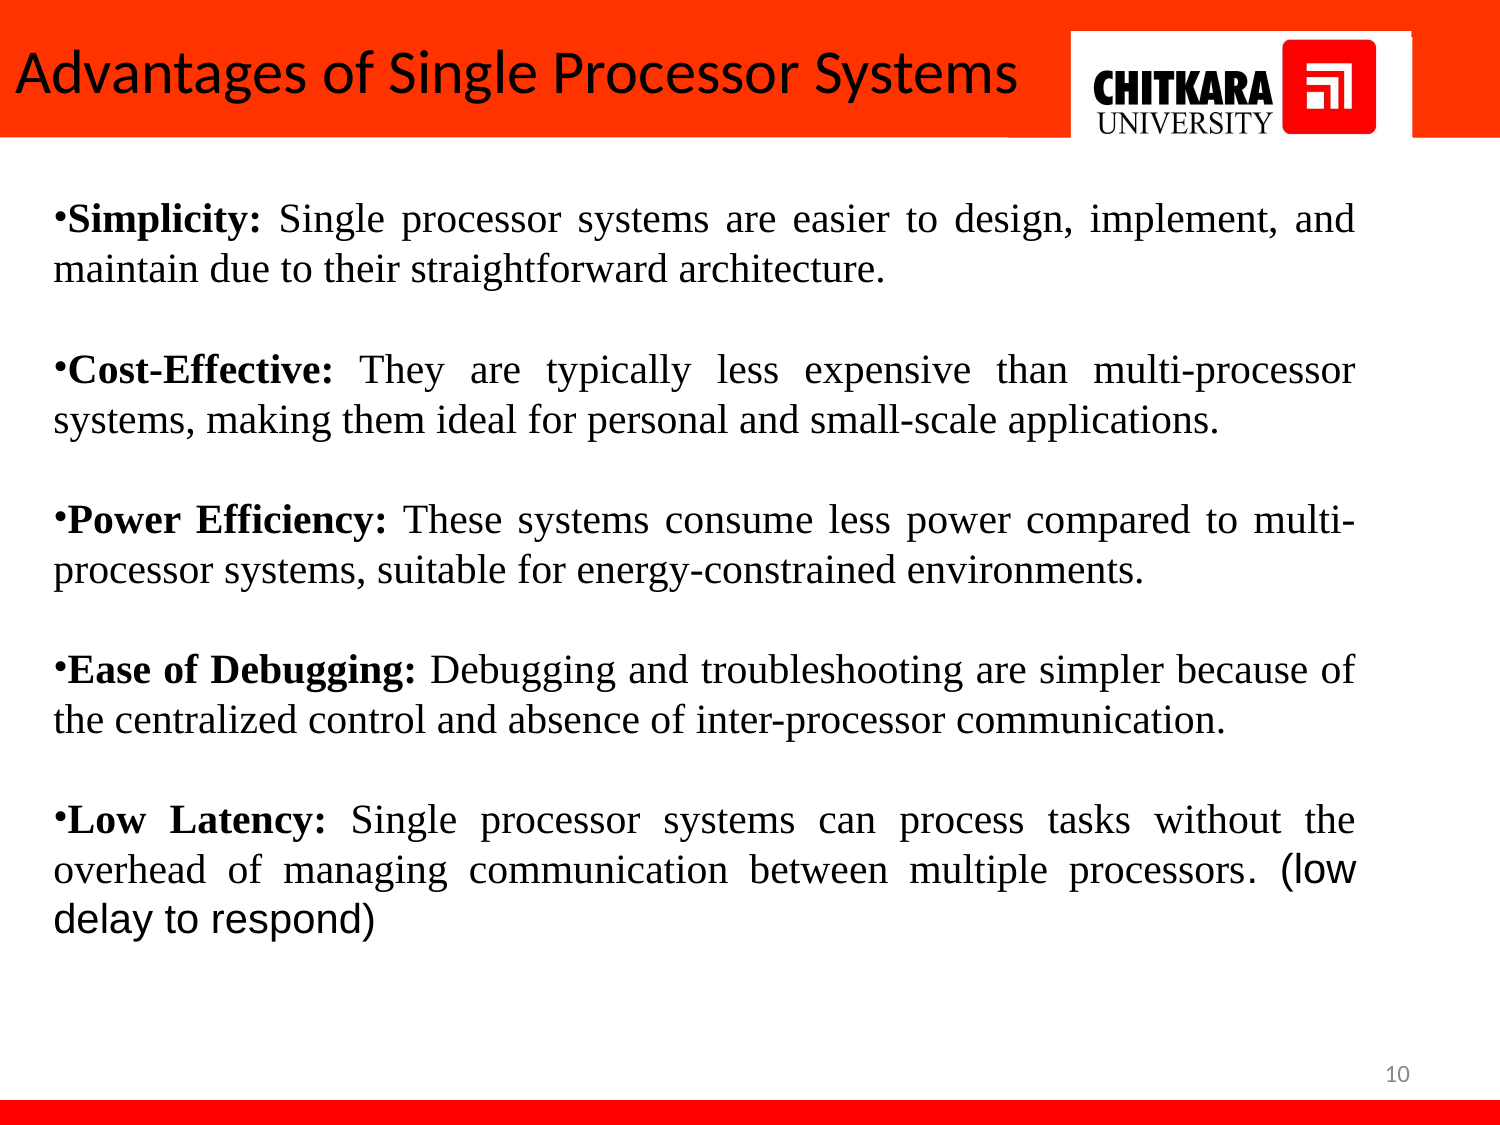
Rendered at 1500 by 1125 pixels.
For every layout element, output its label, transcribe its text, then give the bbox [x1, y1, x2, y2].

picture [1074, 37, 1391, 138]
slide_number 10 [1074, 1042, 1425, 1103]
list Simplicity: Single processor systems are easier to design, implement, and maintain due to their straightforward architecture. Cost-Effective: They are typically less expensive than multi-processor systems, making them ideal for personal and small-scale applications. Power Efficiency: These systems consume less power compared to multi-processor systems, suitable for energy-constrained environments. Ease of Debugging: Debugging and troubleshooting are simpler because of the centralized control and absence of inter-processor communication. Low Latency: Single processor systems can process tasks without the overhead of managing communication between multiple processors. (low delay to respond) [38, 183, 1372, 950]
title Advantages of Single Processor Systems [0, 0, 1063, 138]
